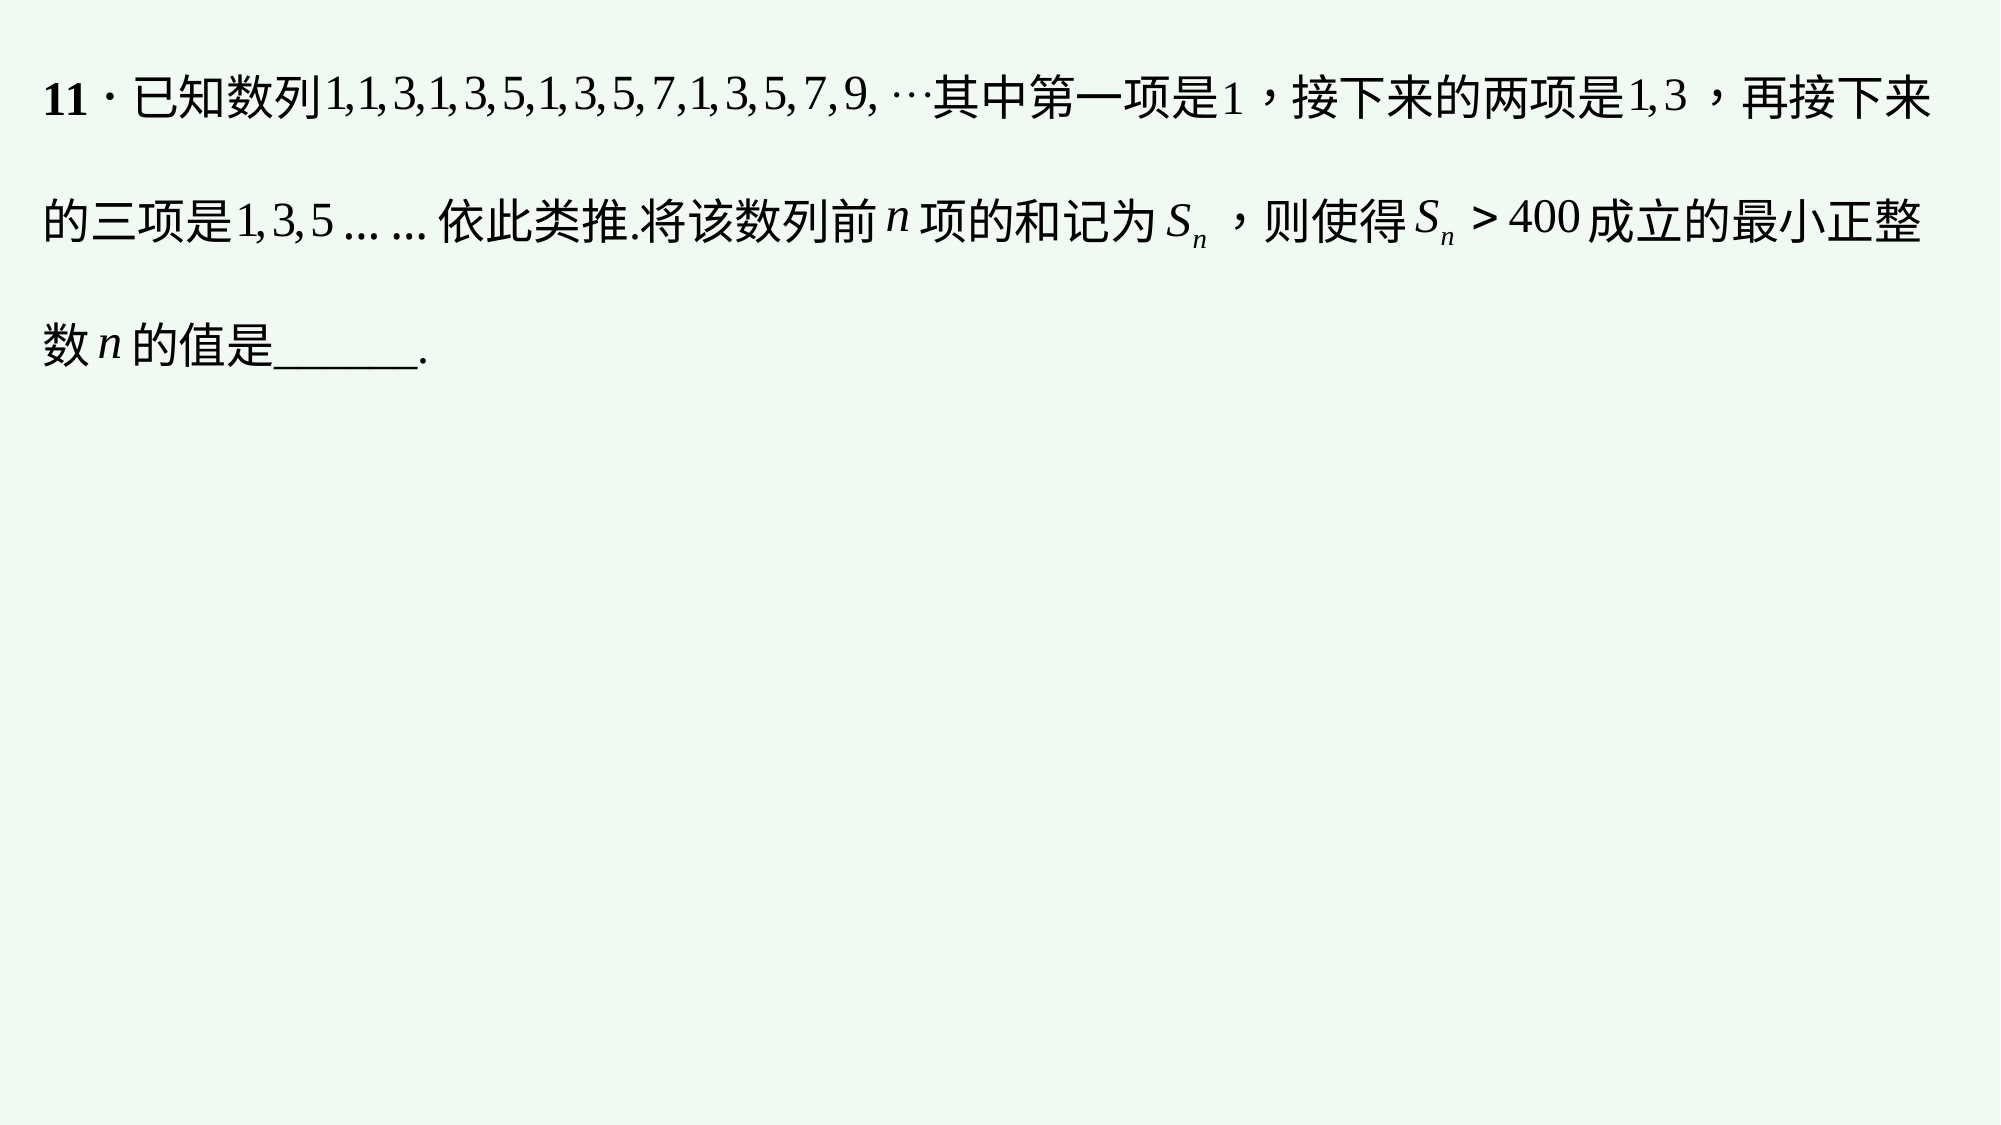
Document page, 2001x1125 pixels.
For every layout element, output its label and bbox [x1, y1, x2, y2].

text_box [42, 43, 1933, 474]
